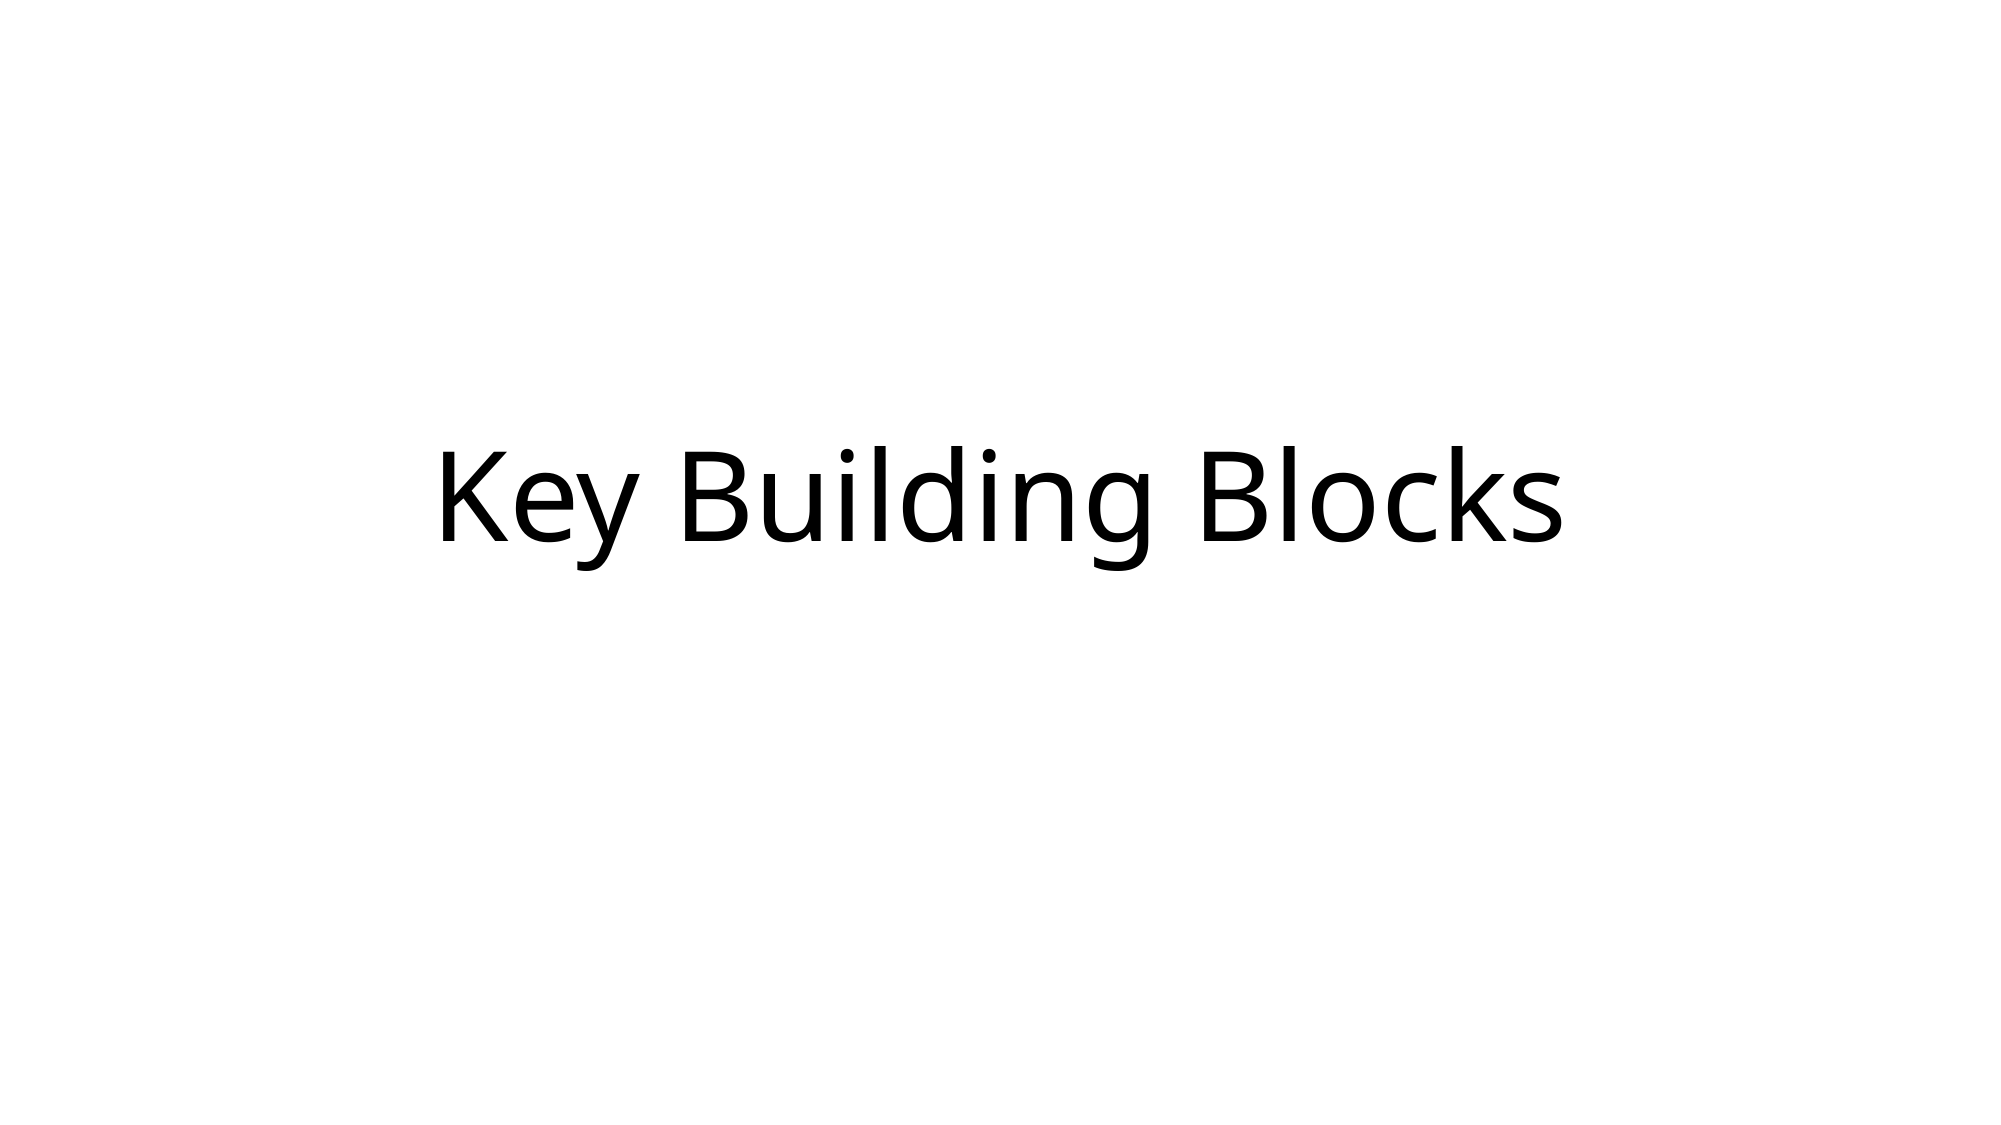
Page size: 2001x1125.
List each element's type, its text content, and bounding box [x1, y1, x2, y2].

title Key Building Blocks [249, 184, 1750, 576]
